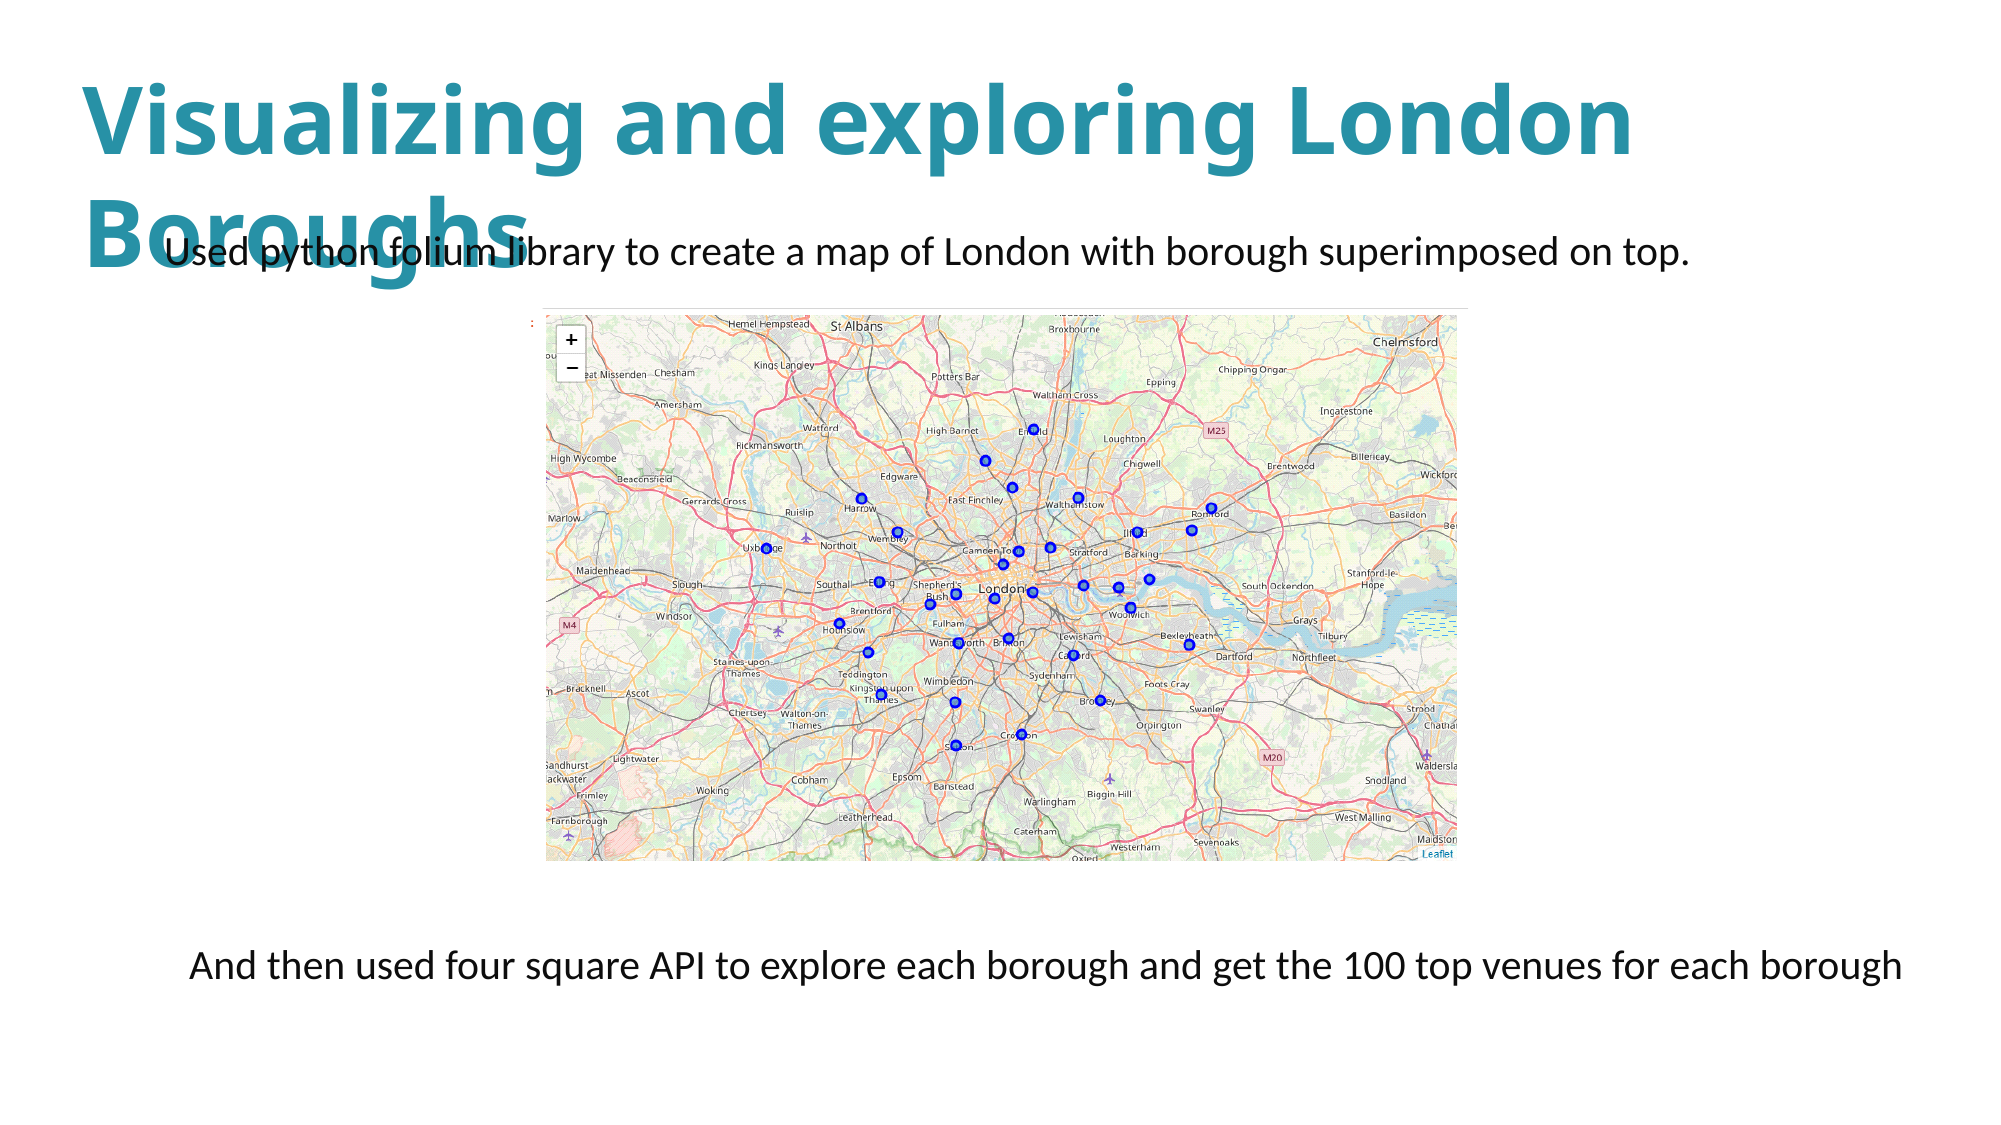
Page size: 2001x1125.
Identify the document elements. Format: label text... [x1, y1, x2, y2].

text_box And then used four square API to explore each borough and get the 100 top venues for each borough [174, 930, 1945, 995]
picture [531, 308, 1469, 871]
text_box Used python folium library to create a map of London with borough superimposed on top. [149, 216, 1920, 432]
text_box Visualizing and exploring London Boroughs [67, 53, 1943, 294]
